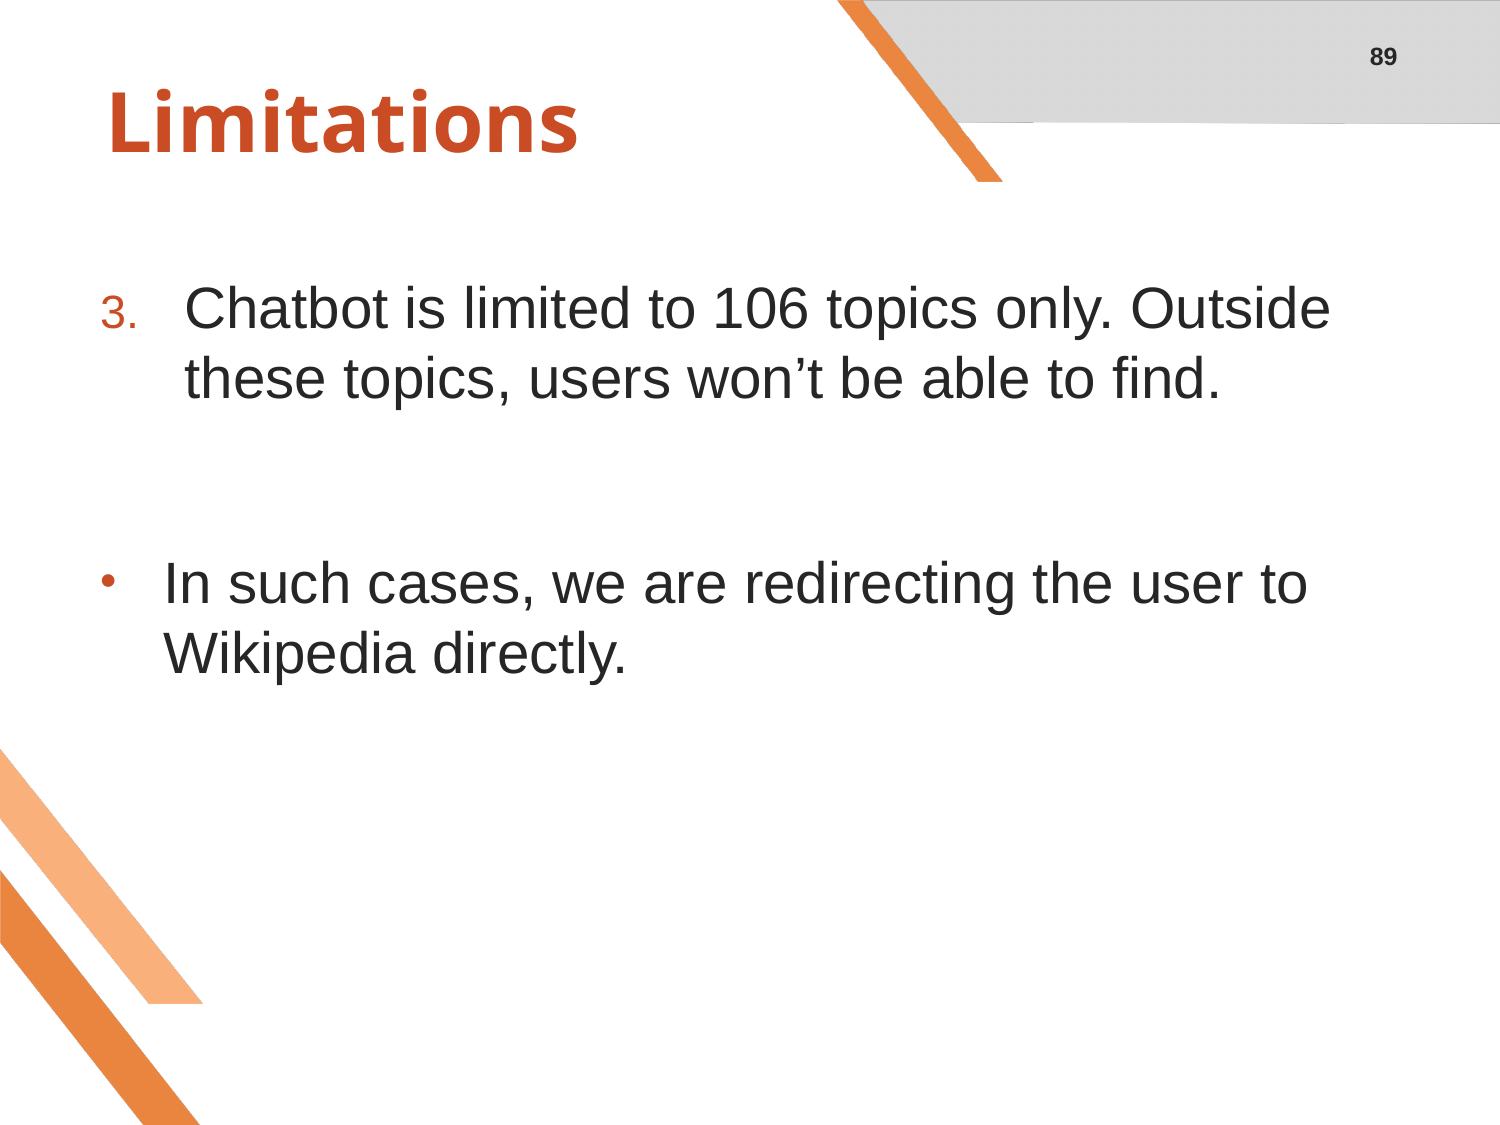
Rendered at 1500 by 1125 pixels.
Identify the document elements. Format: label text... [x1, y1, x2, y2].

picture [837, 0, 1500, 182]
title Limitations [75, 53, 875, 185]
picture [0, 745, 200, 1125]
list Chatbot is limited to 106 topics only. Outside these topics, users won’t be able to find. In such cases, we are redirecting the user to Wikipedia directly. [75, 262, 1425, 1013]
slide_number 89 [1342, 28, 1425, 78]
